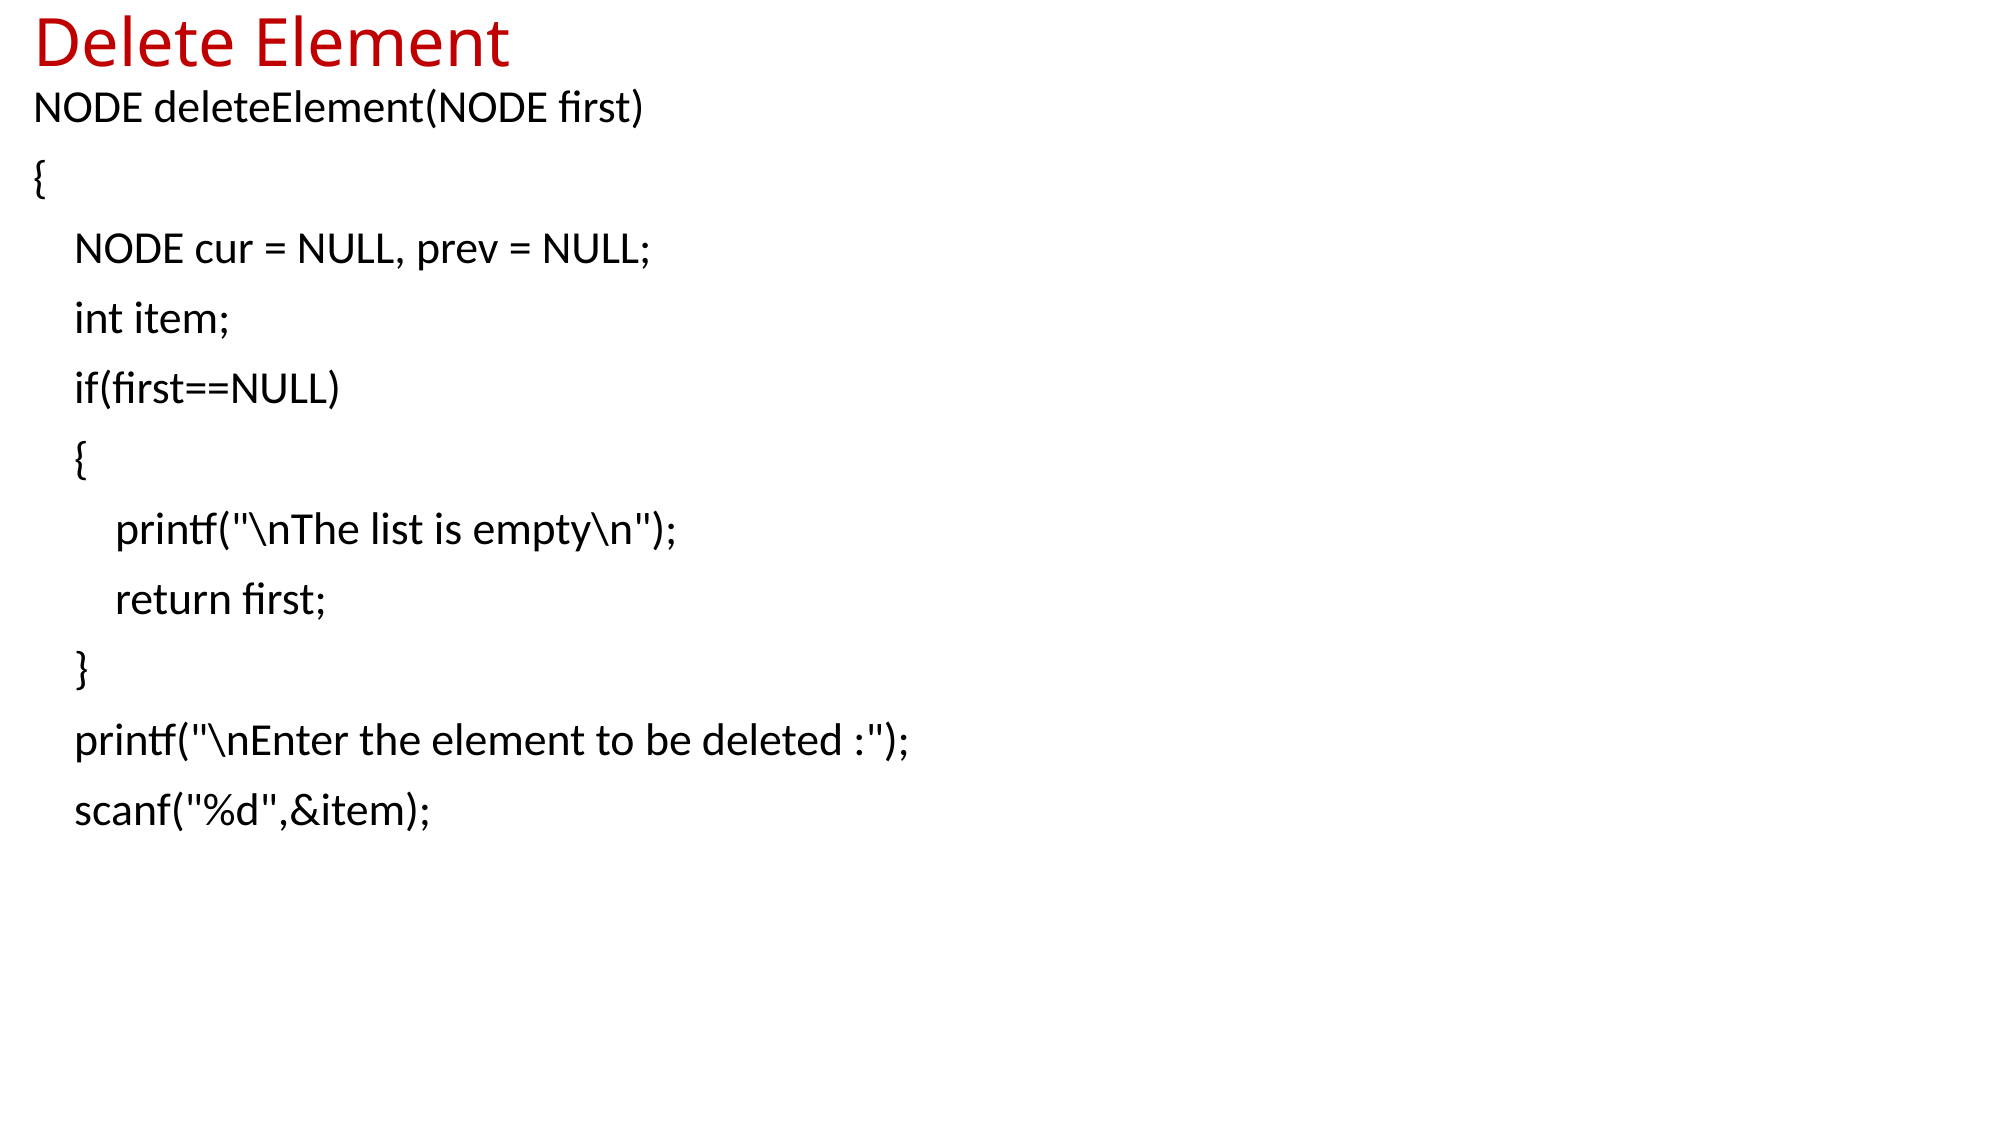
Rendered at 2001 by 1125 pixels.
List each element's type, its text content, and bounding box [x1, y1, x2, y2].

title Delete Element [18, 11, 1258, 75]
list NODE deleteElement(NODE first) { NODE cur = NULL, prev = NULL; int item; if(first==NULL) { printf("\nThe list is empty\n"); return first; } printf("\nEnter the element to be deleted :"); scanf("%d",&item); [18, 75, 1744, 1112]
